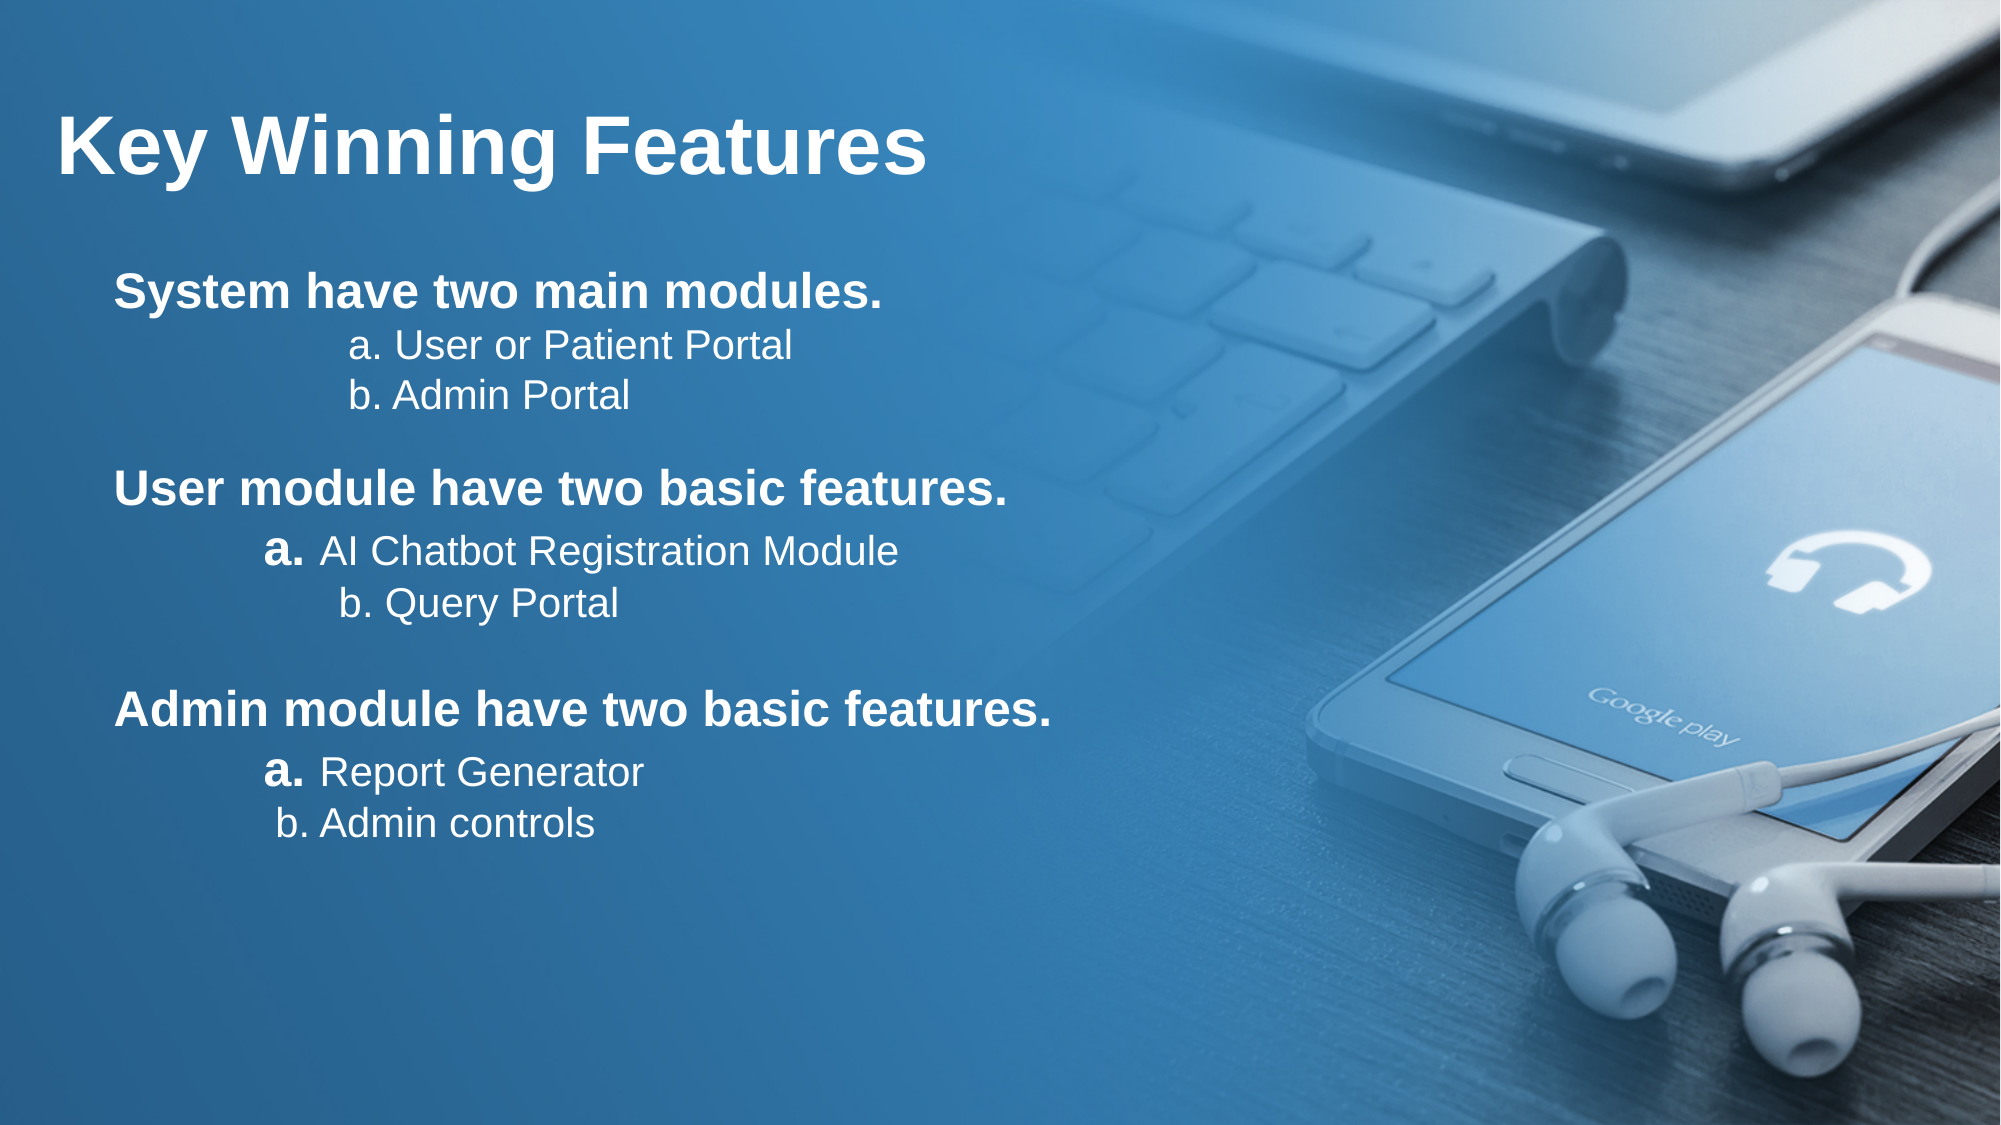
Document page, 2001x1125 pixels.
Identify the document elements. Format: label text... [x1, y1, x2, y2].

text_box User module have two basic features. a. AI Chatbot Registration Module b. Query Portal [105, 455, 1915, 626]
picture [0, 0, 2001, 1125]
text_box System have two main modules. a. User or Patient Portal b. Admin Portal [105, 258, 1364, 419]
text_box Admin module have two basic features. a. Report Generator b. Admin controls [105, 675, 1915, 847]
text_box Key Winning Features [41, 83, 1814, 199]
